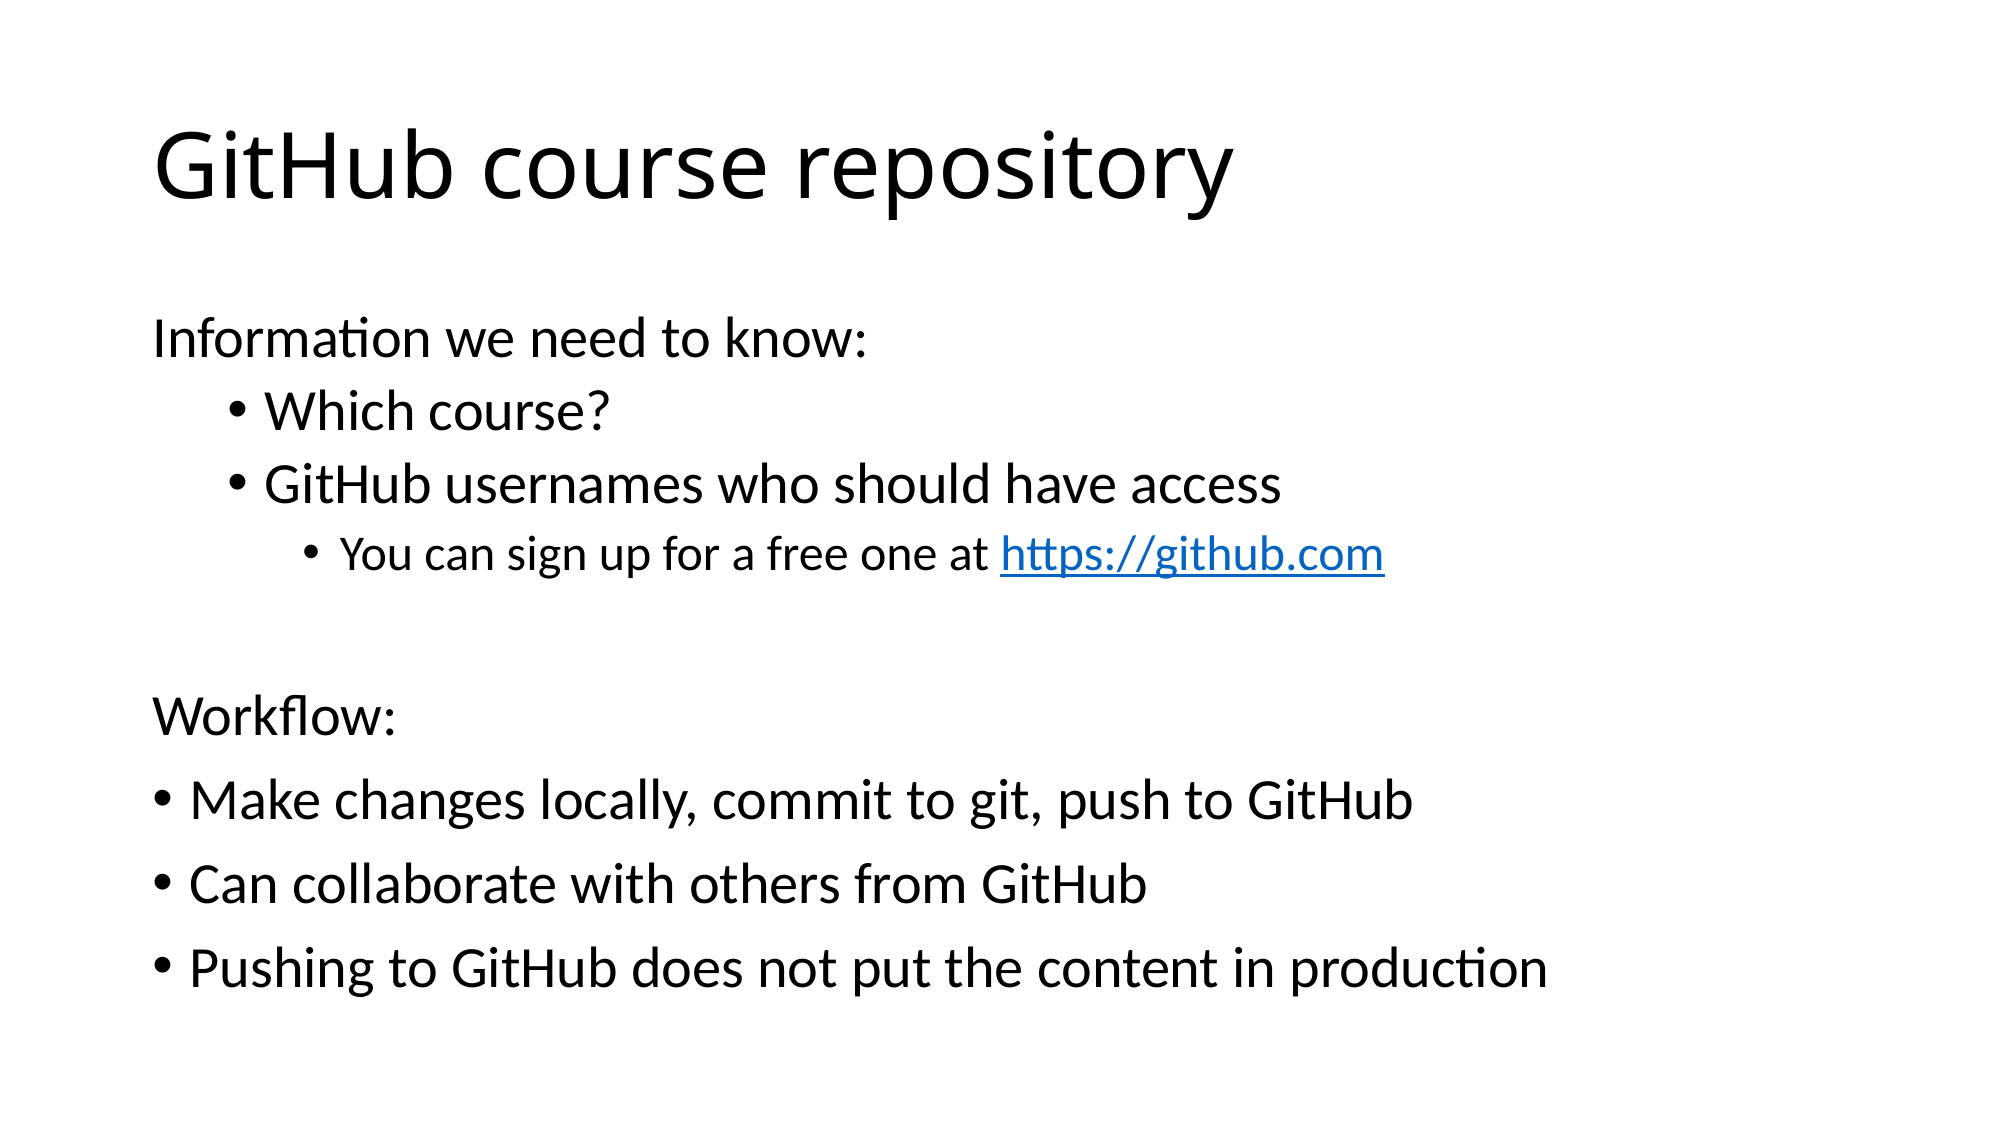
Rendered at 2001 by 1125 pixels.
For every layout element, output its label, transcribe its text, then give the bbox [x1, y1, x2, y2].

list Information we need to know: Which course? GitHub usernames who should have access You can sign up for a free one at https://github.com Workflow: Make changes locally, commit to git, push to GitHub Can collaborate with others from GitHub Pushing to GitHub does not put the content in production [137, 299, 1863, 1014]
title GitHub course repository [137, 59, 1863, 278]
